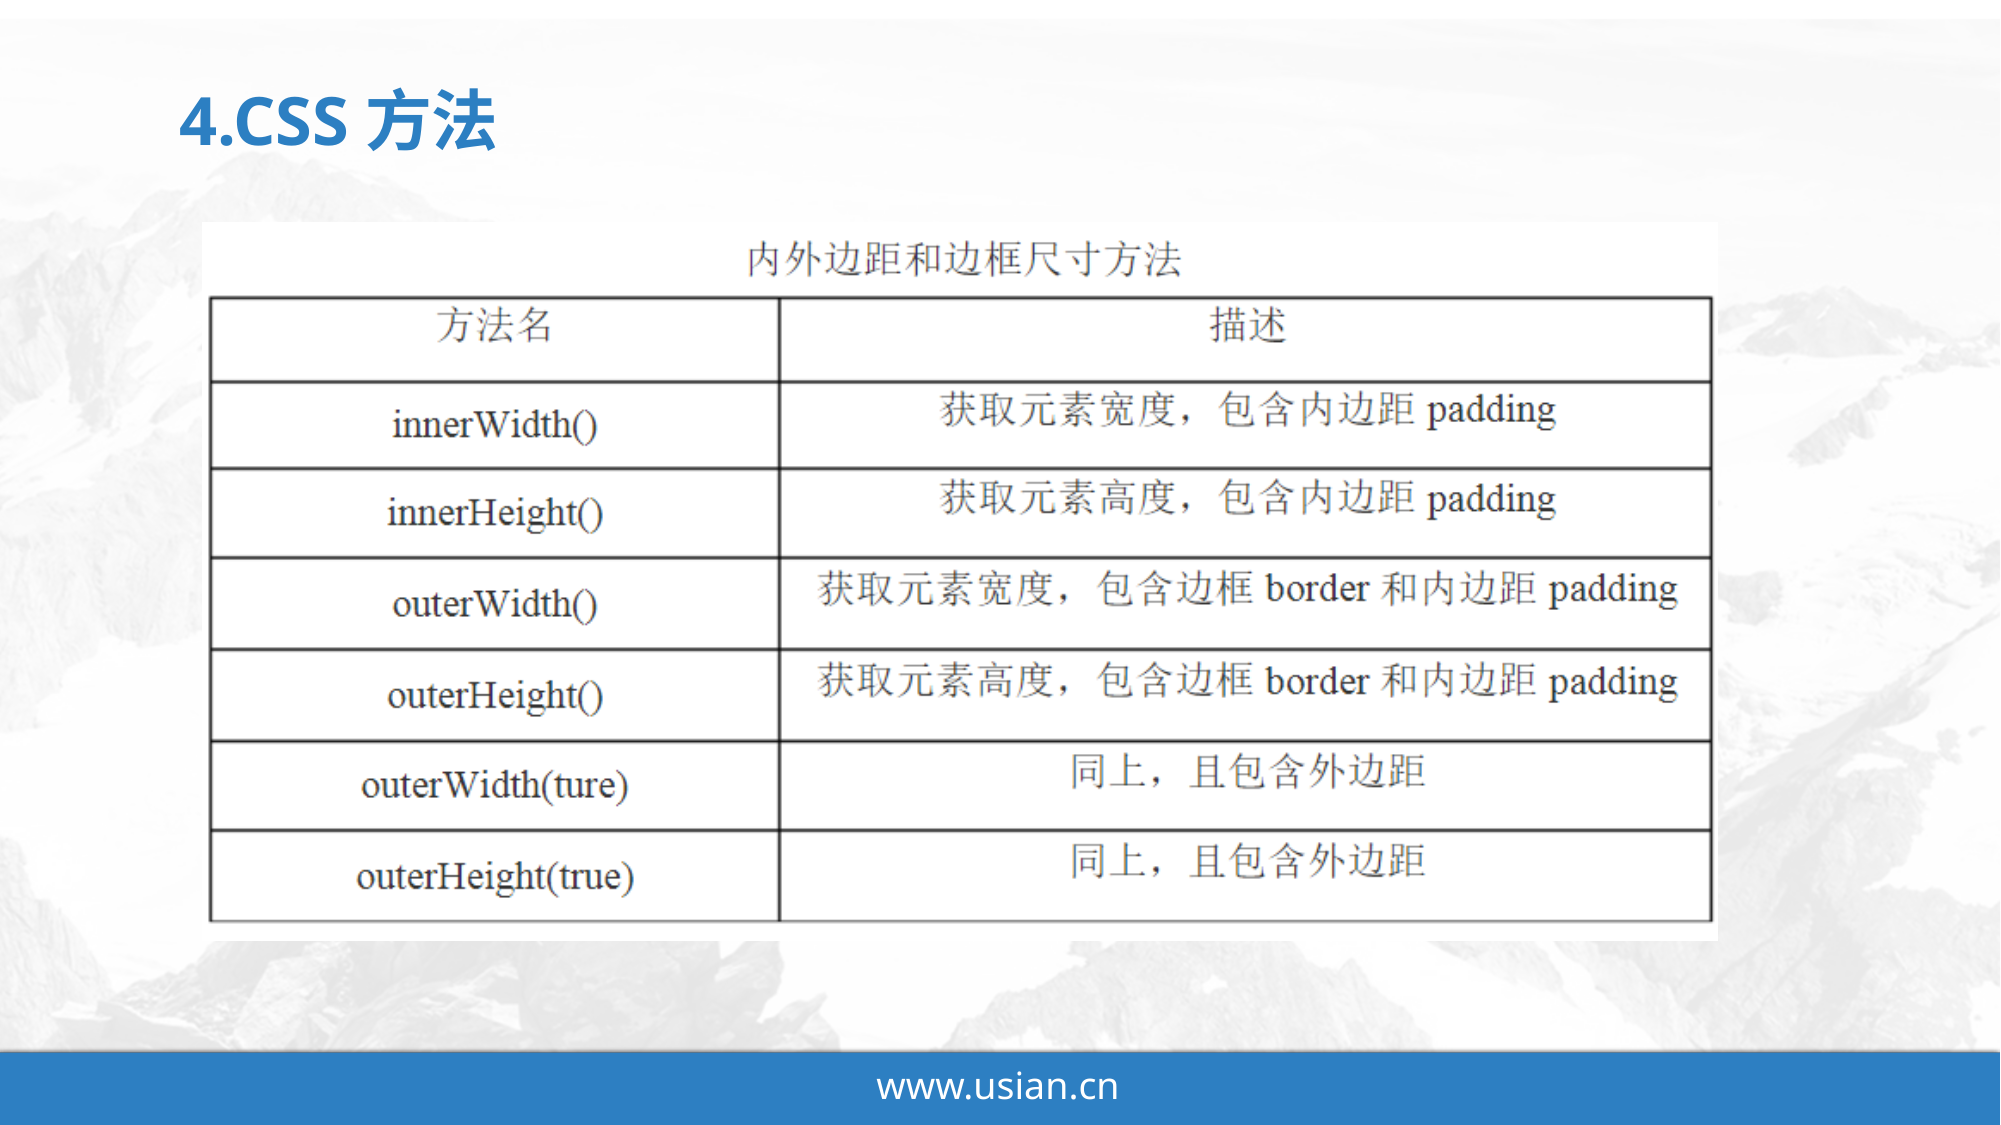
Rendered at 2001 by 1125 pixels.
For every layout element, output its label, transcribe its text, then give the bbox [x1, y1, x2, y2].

picture [0, 0, 2001, 1125]
title 4.CSS方法 [138, 59, 1202, 168]
list [137, 246, 1863, 1014]
